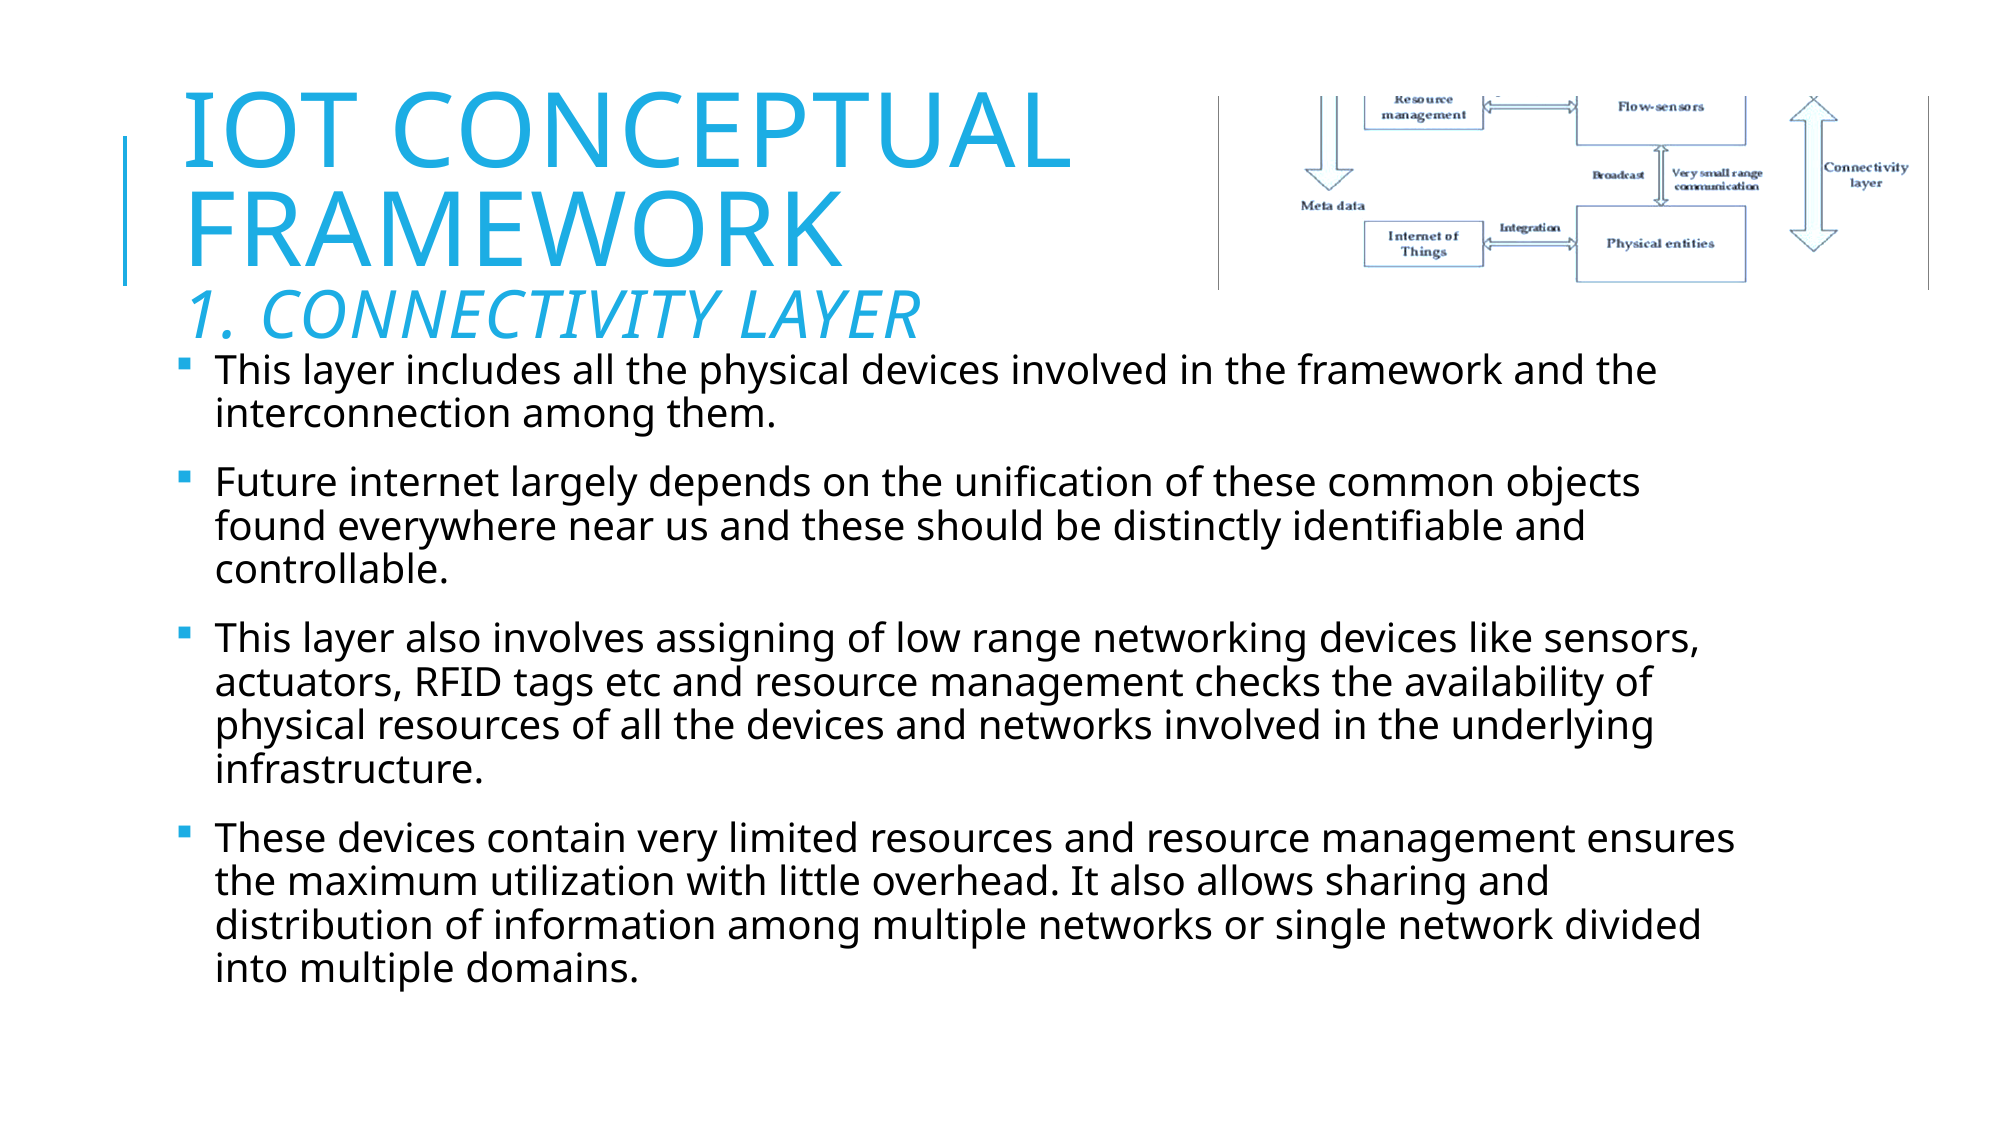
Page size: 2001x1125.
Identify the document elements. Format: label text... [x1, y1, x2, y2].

picture [1187, 95, 1961, 290]
title IOT conceptual FRAMEWORK 1. Connectivity Layer [168, 96, 1763, 341]
list This layer includes all the physical devices involved in the framework and the interconnection among them. Future internet largely depends on the unification of these common objects found everywhere near us and these should be distinctly identifiable and controllable. This layer also involves assigning of low range networking devices like sensors, actuators, RFID tags etc and resource management checks the availability of physical resources of all the devices and networks involved in the underlying infrastructure. These devices contain very limited resources and resource management ensures the maximum utilization with little overhead. It also allows sharing and distribution of information among multiple networks or single network divided into multiple domains. [168, 341, 1763, 1002]
